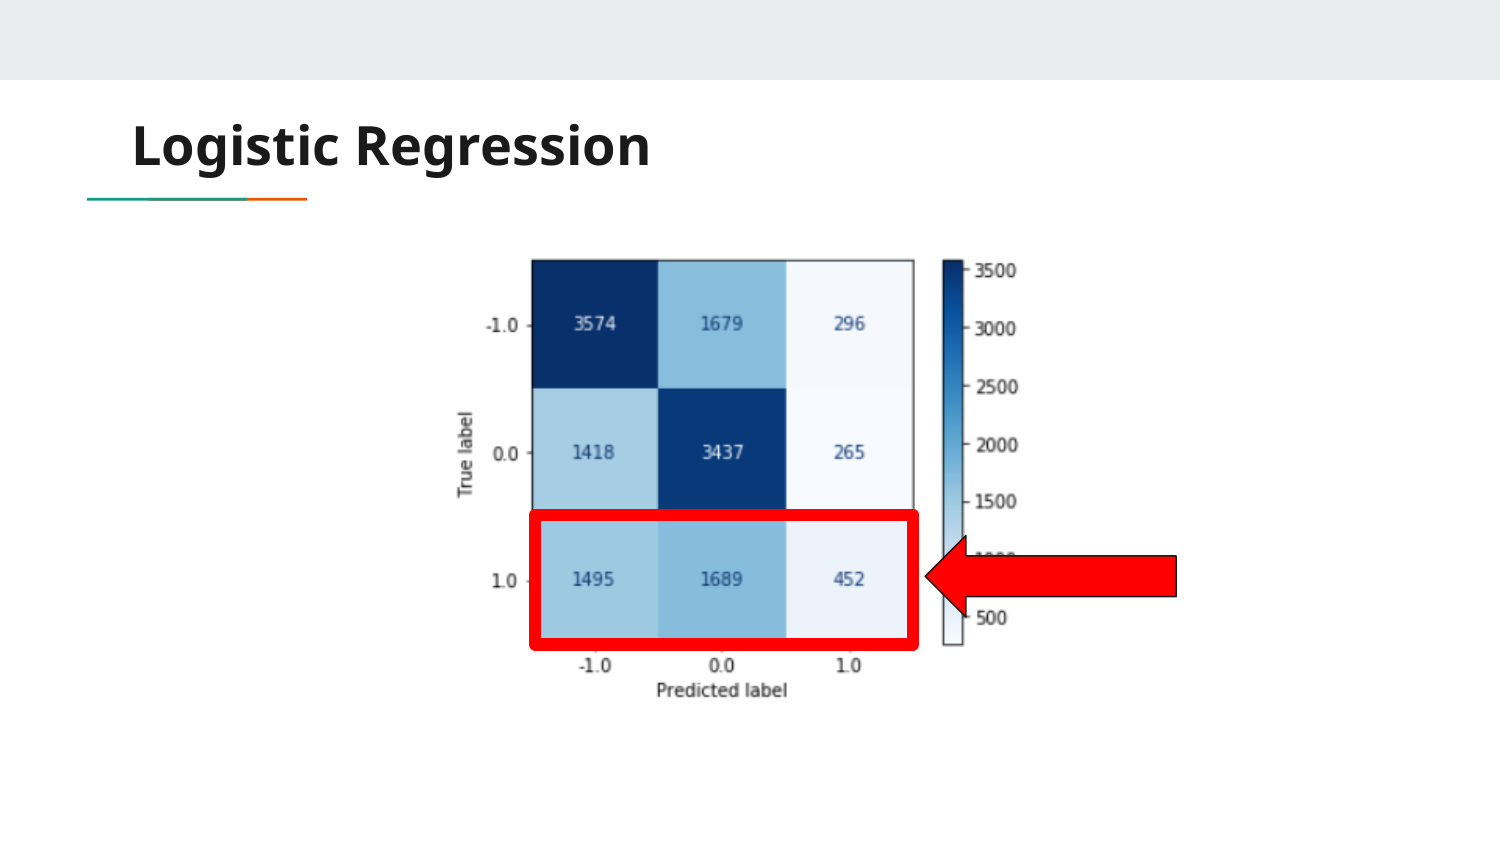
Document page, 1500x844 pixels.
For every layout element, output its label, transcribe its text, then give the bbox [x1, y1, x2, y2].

text_box [1082, 555, 1177, 597]
title Logistic Regression [116, 96, 953, 185]
picture [423, 240, 1076, 716]
